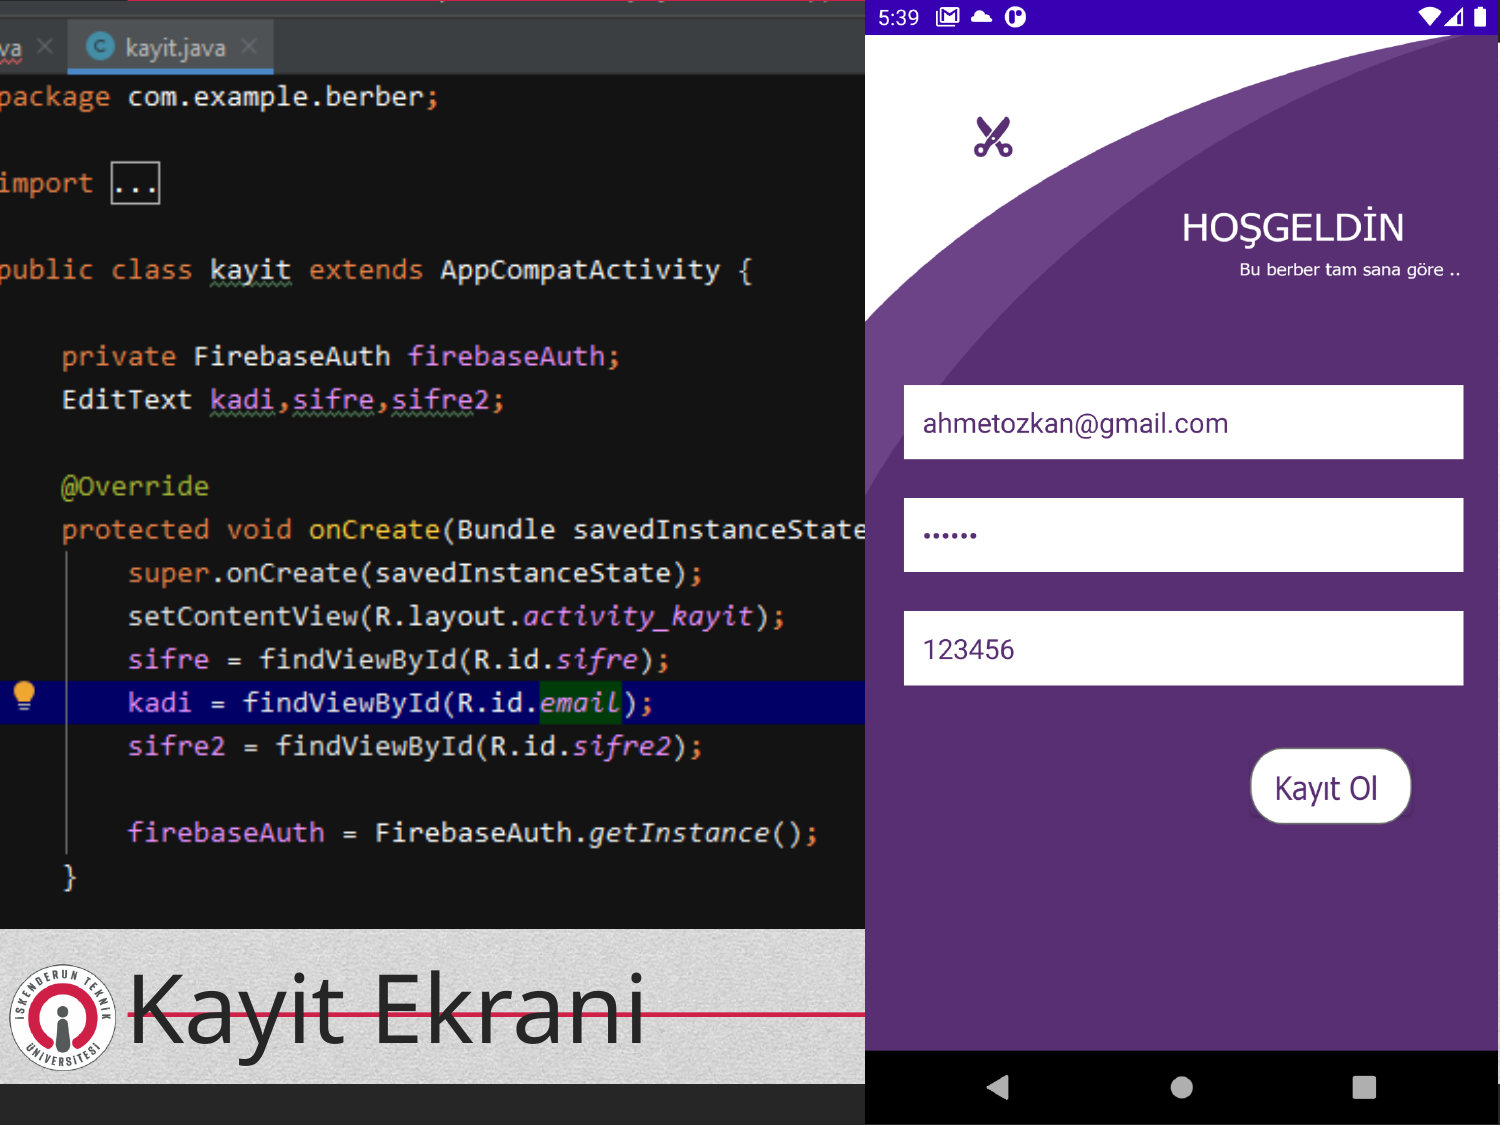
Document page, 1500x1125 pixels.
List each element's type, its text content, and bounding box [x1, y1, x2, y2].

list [0, 0, 863, 930]
title Kayit Ekrani [110, 941, 712, 1071]
picture [9, 964, 110, 1071]
picture [864, 0, 1499, 1125]
